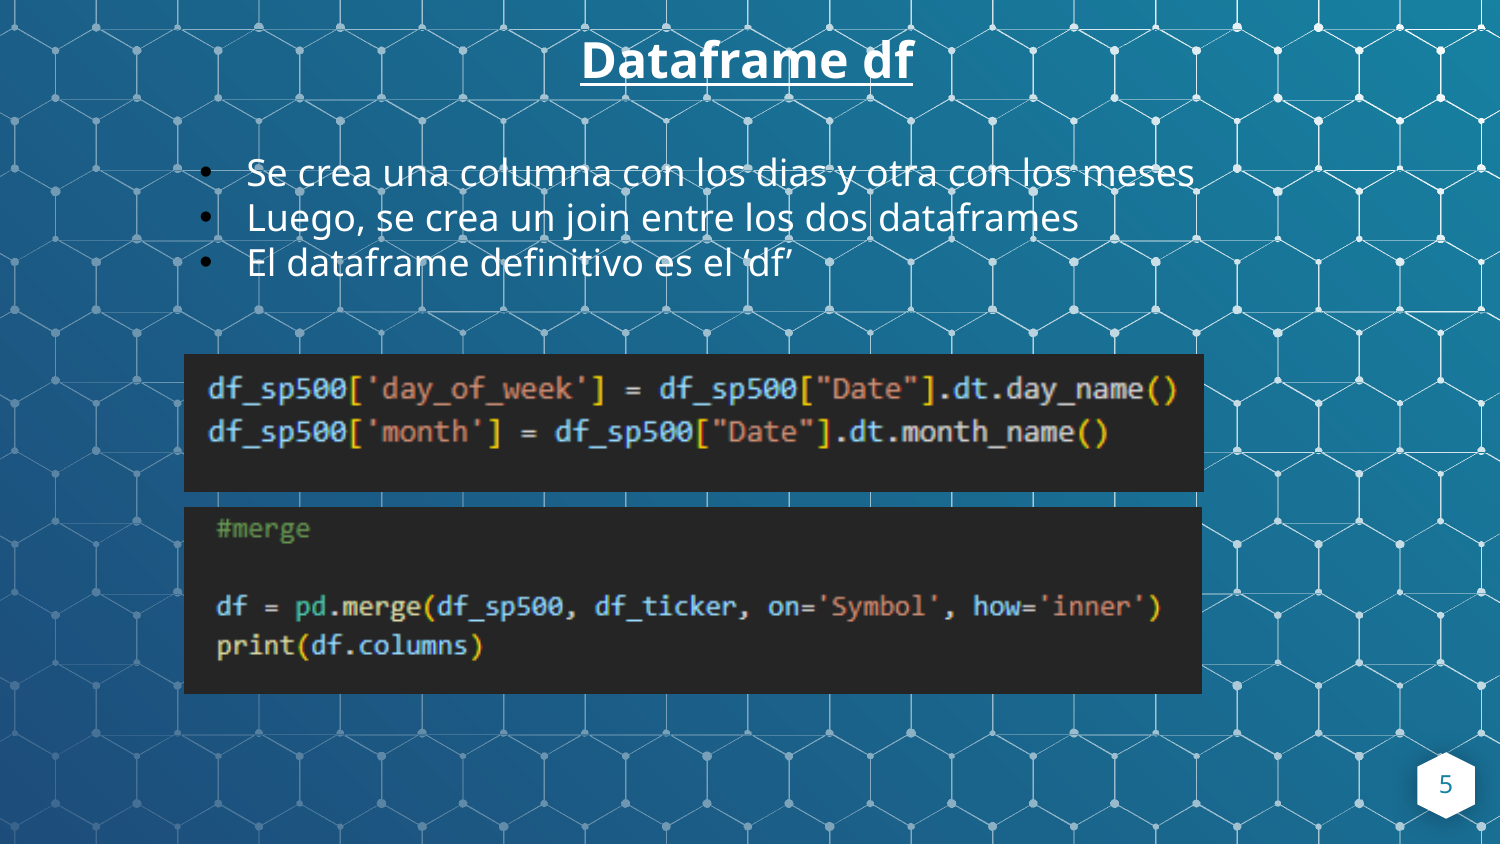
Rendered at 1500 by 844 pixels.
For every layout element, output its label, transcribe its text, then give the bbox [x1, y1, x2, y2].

picture [184, 507, 1202, 695]
text_box [58, 99, 1241, 184]
picture [184, 354, 1204, 492]
slide_number 5 [1417, 752, 1475, 819]
text_box Dataframe df [356, 21, 1137, 97]
text_box Se crea una columna con los dias y otra con los meses Luego, se crea un join entre los dos dataframes El dataframe definitivo es el ‘df’ [184, 141, 1500, 292]
